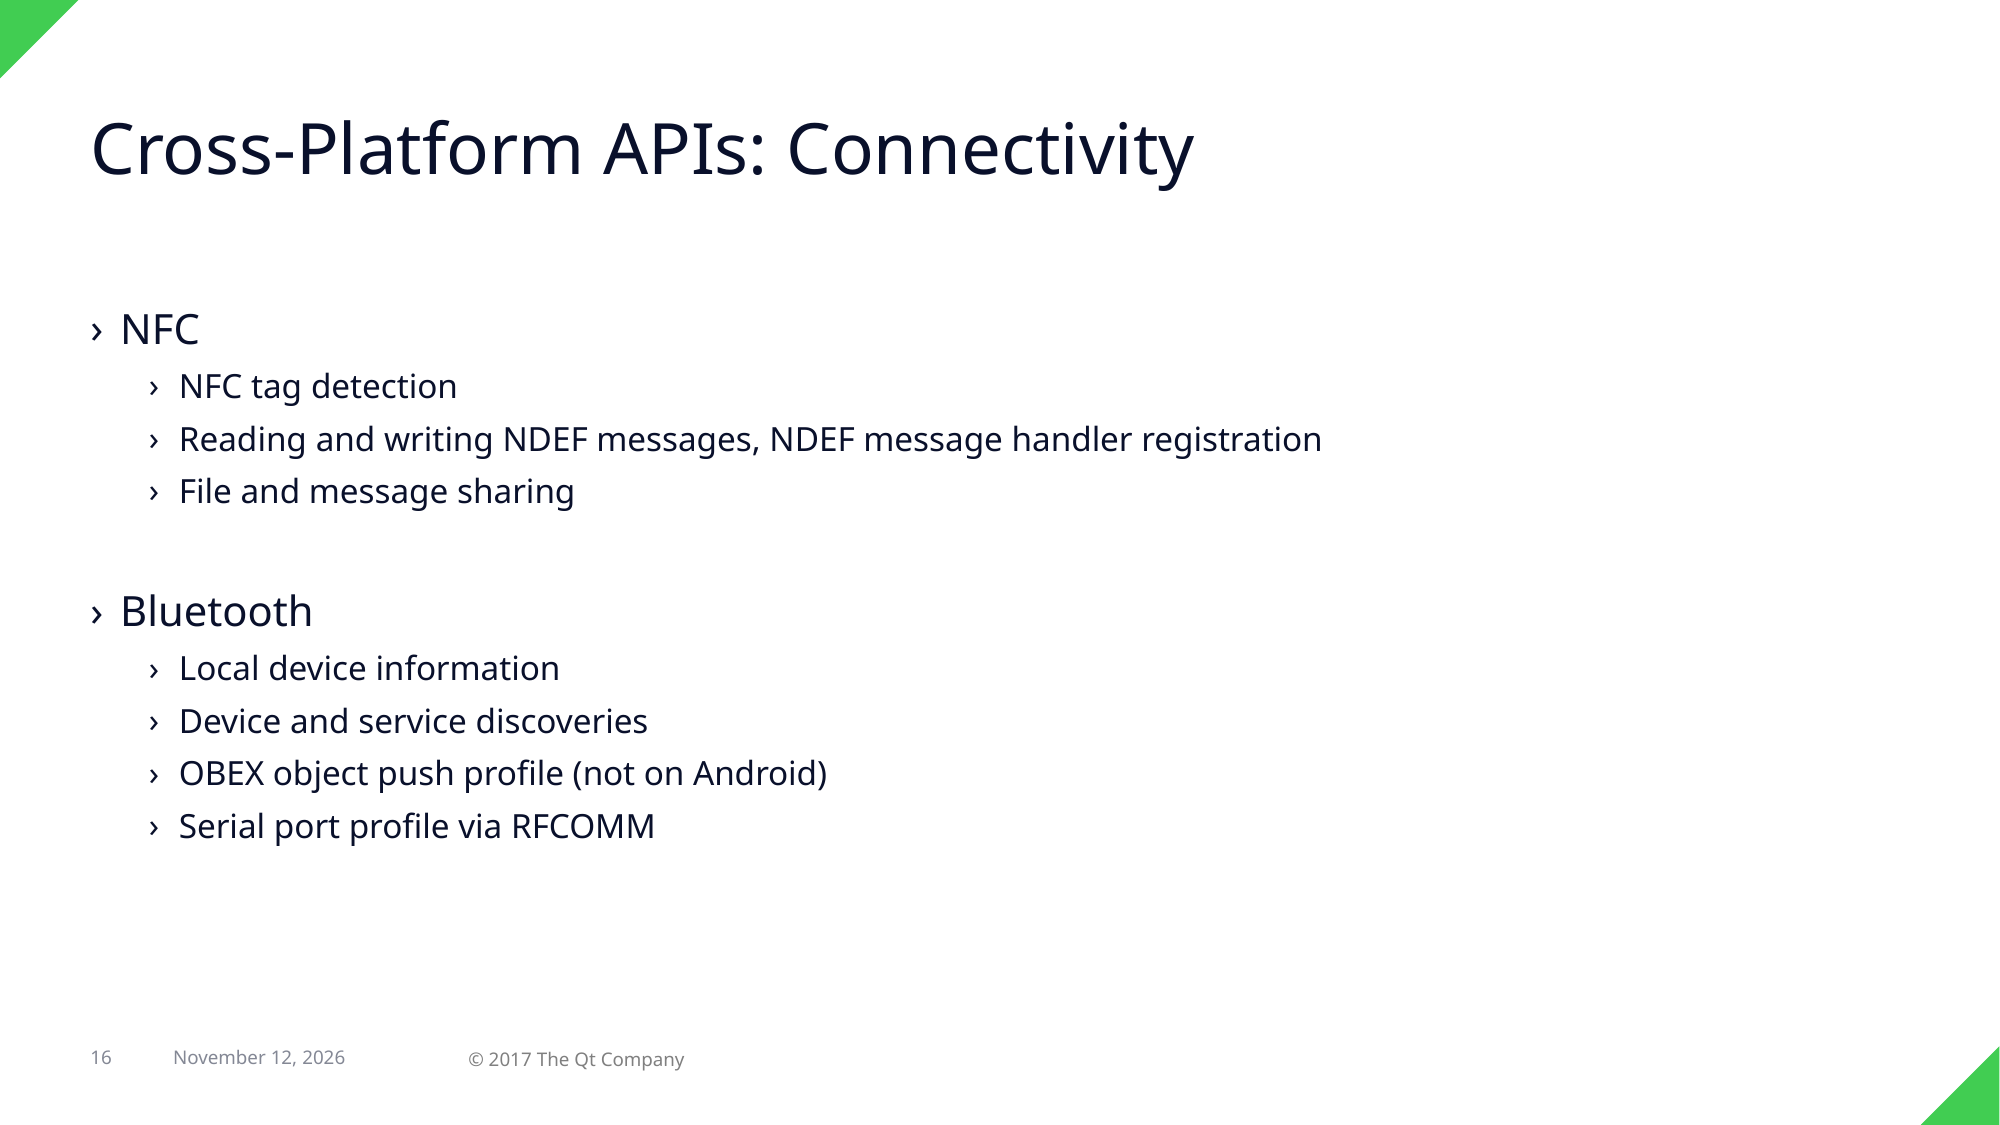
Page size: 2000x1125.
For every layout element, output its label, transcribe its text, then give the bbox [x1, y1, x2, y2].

list NFC NFC tag detection Reading and writing NDEF messages, NDEF message handler registration File and message sharing Bluetooth Local device information Device and service discoveries OBEX object push profile (not on Android) Serial port profile via RFCOMM [90, 302, 1910, 1012]
title Cross-Platform APIs: Connectivity [90, 113, 1910, 268]
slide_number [174, 1046, 468, 1071]
slide_number 16 [90, 1046, 174, 1071]
footer © 2017 The Qt Company [468, 1046, 1910, 1071]
